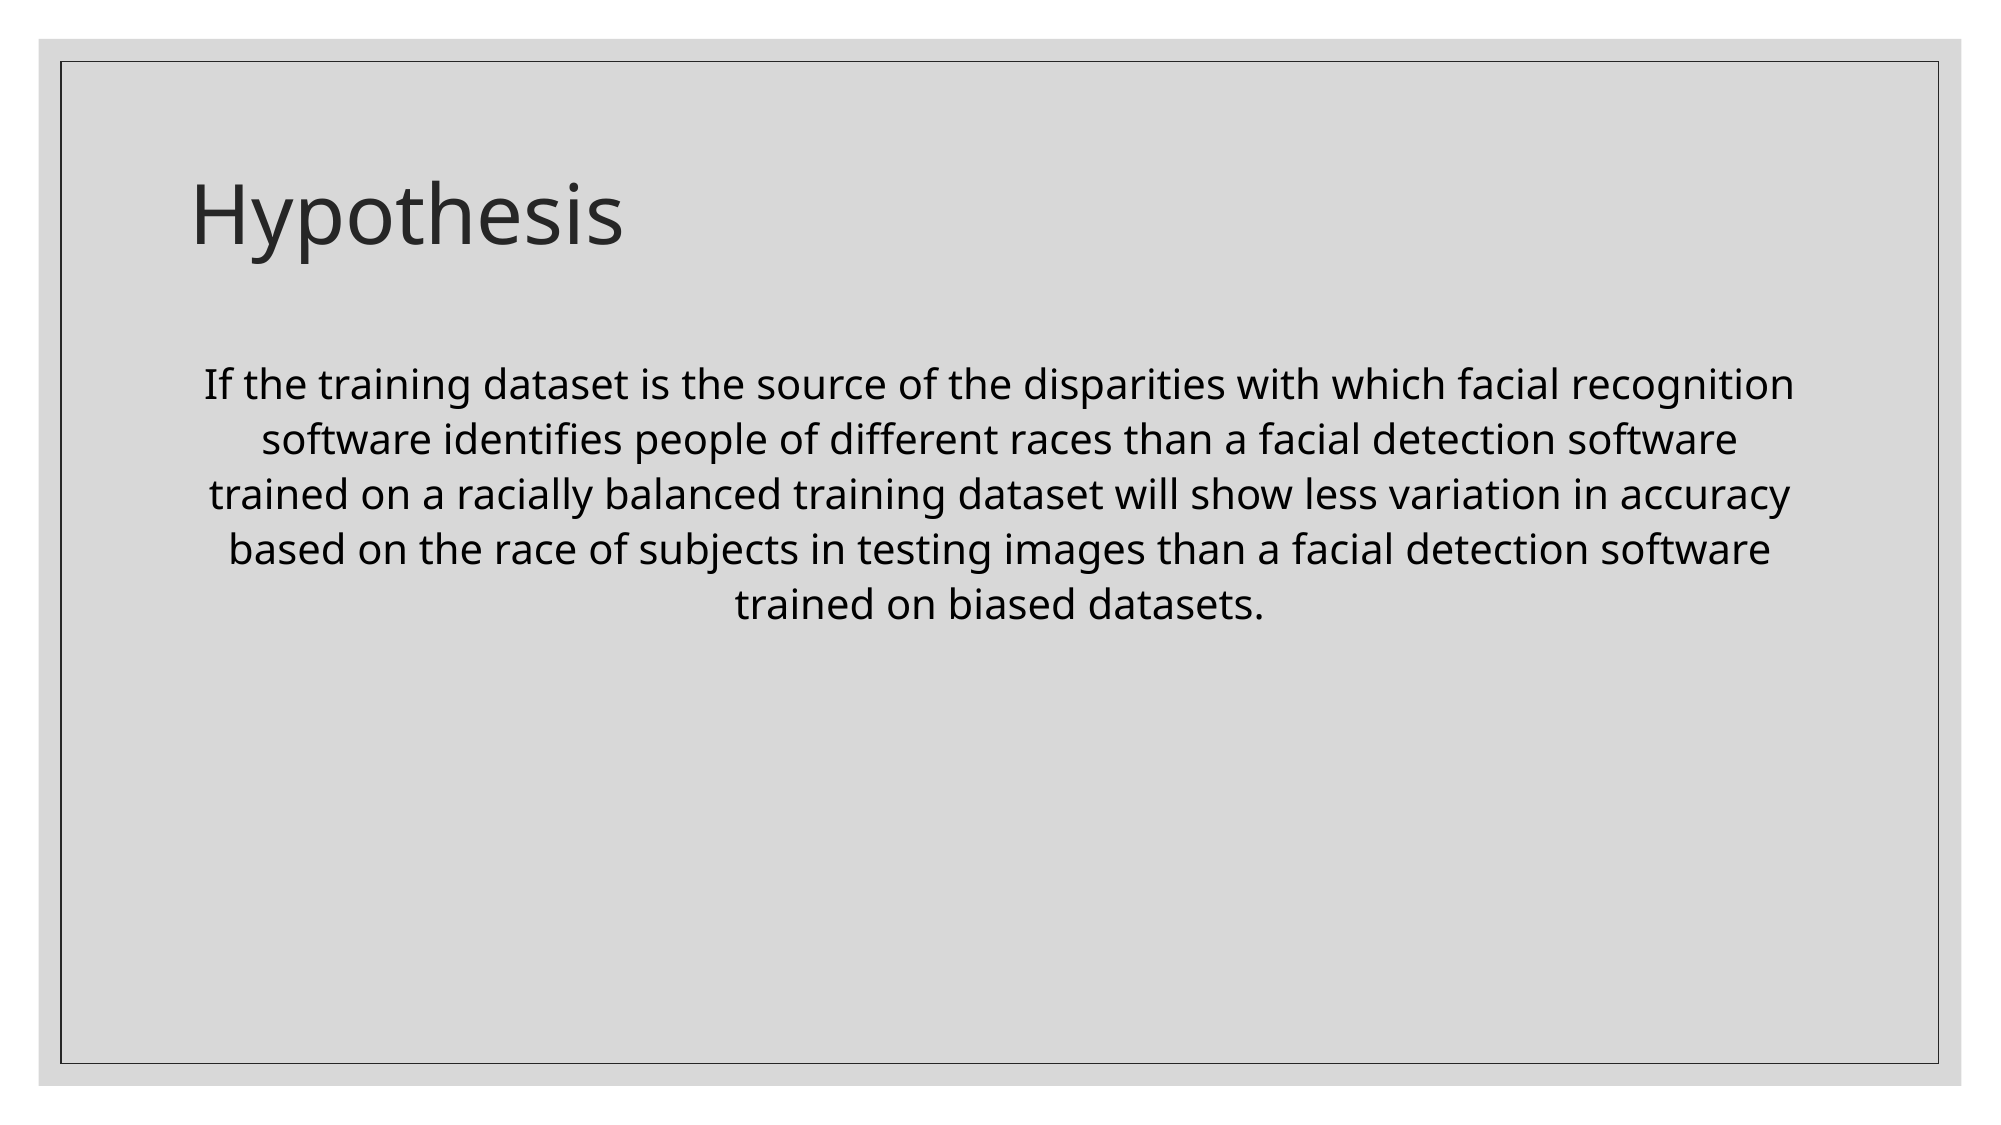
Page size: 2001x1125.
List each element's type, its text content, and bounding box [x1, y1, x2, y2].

list If the training dataset is the source of the disparities with which facial recognition software identifies people of different races than a facial detection software trained on a racially balanced training dataset will show less variation in accuracy based on the race of subjects in testing images than a facial detection software trained on biased datasets. [174, 345, 1825, 977]
title Hypothesis [174, 105, 1825, 331]
